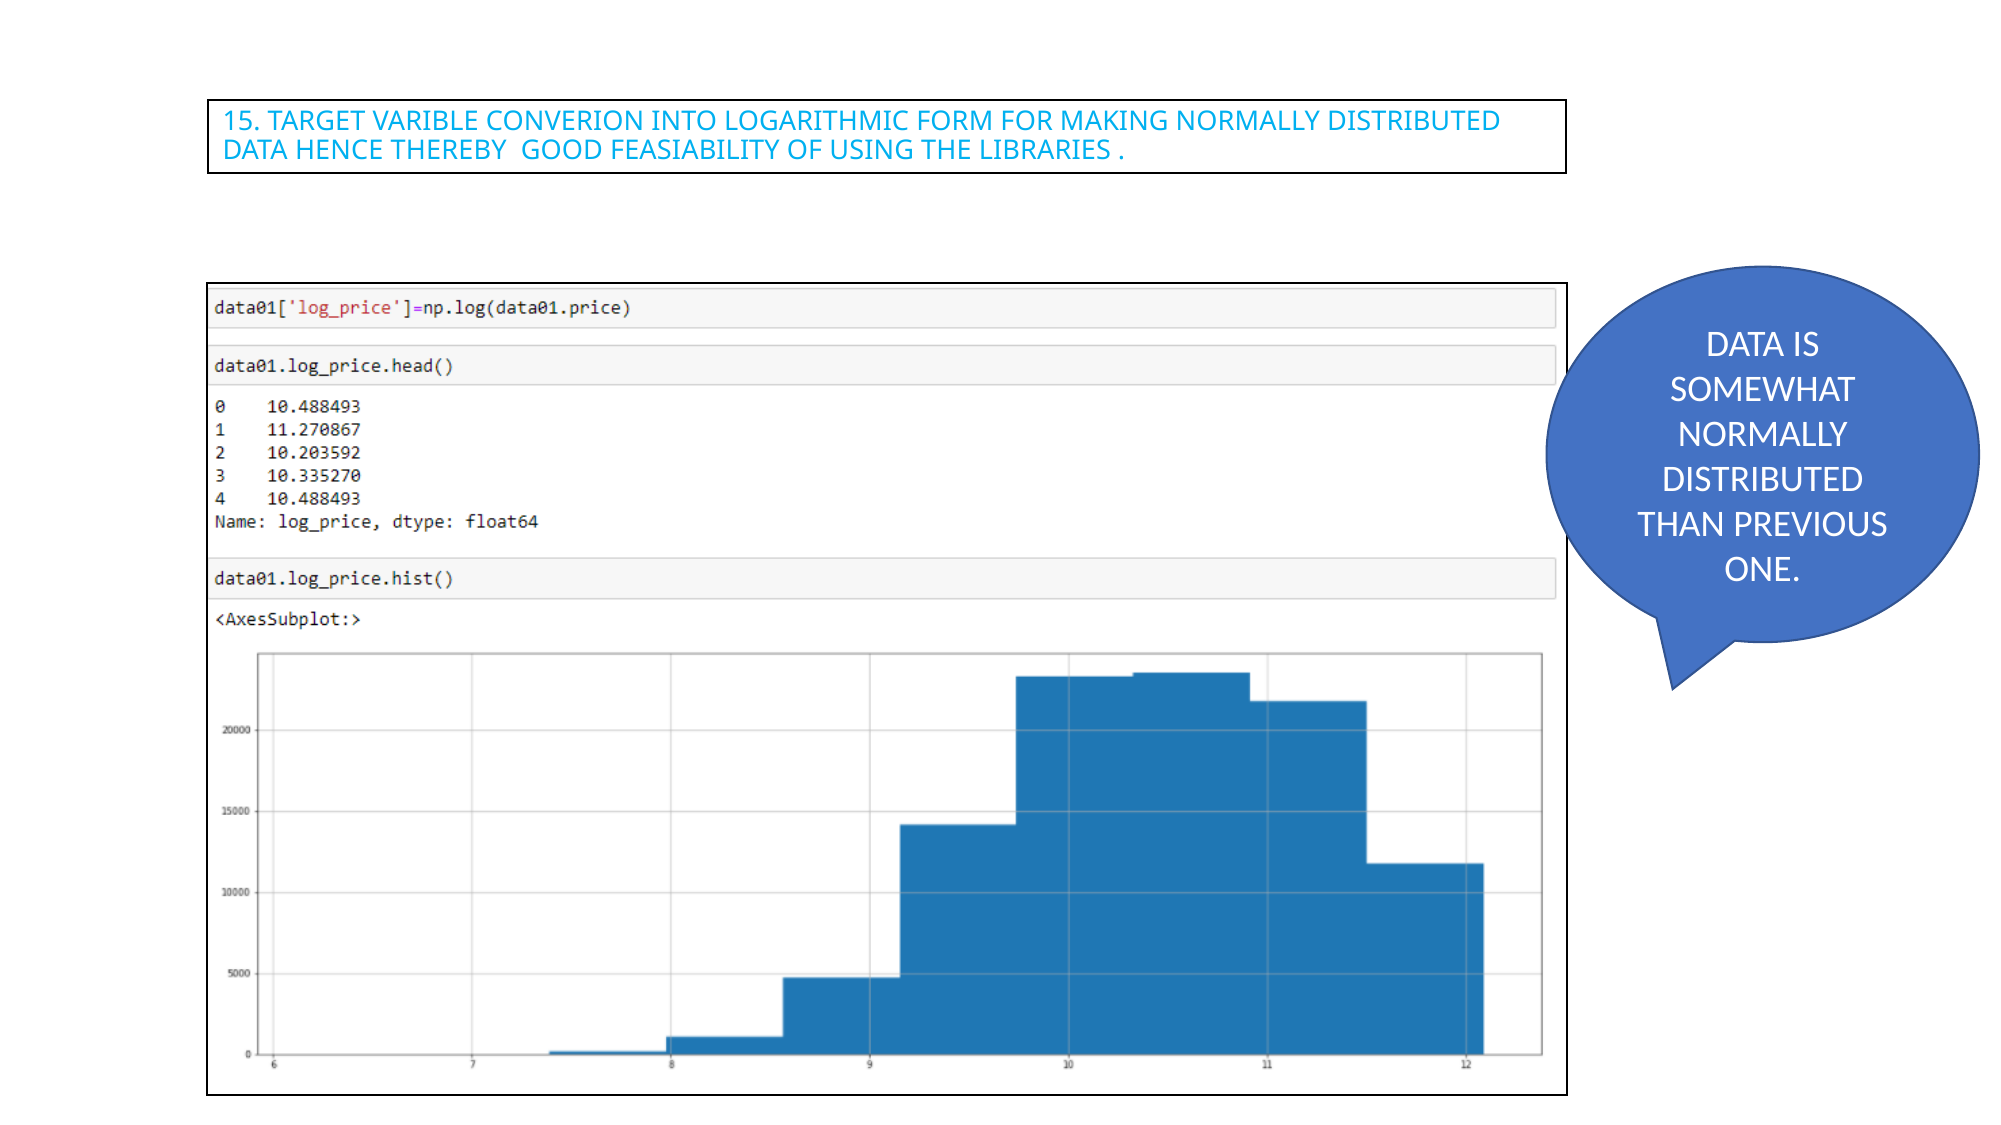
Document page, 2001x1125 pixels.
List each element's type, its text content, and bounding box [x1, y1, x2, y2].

text_box DATA IS SOMEWHAT NORMALLY DISTRIBUTED THAN PREVIOUS ONE. [1566, 265, 1981, 691]
text_box 15. TARGET VARIBLE CONVERION INTO LOGARITHMIC FORM FOR MAKING NORMALLY DISTRIBUTED DATA HENCE THEREBY GOOD FEASIABILITY OF USING THE LIBRARIES . [207, 99, 1567, 174]
picture [207, 284, 1566, 1094]
